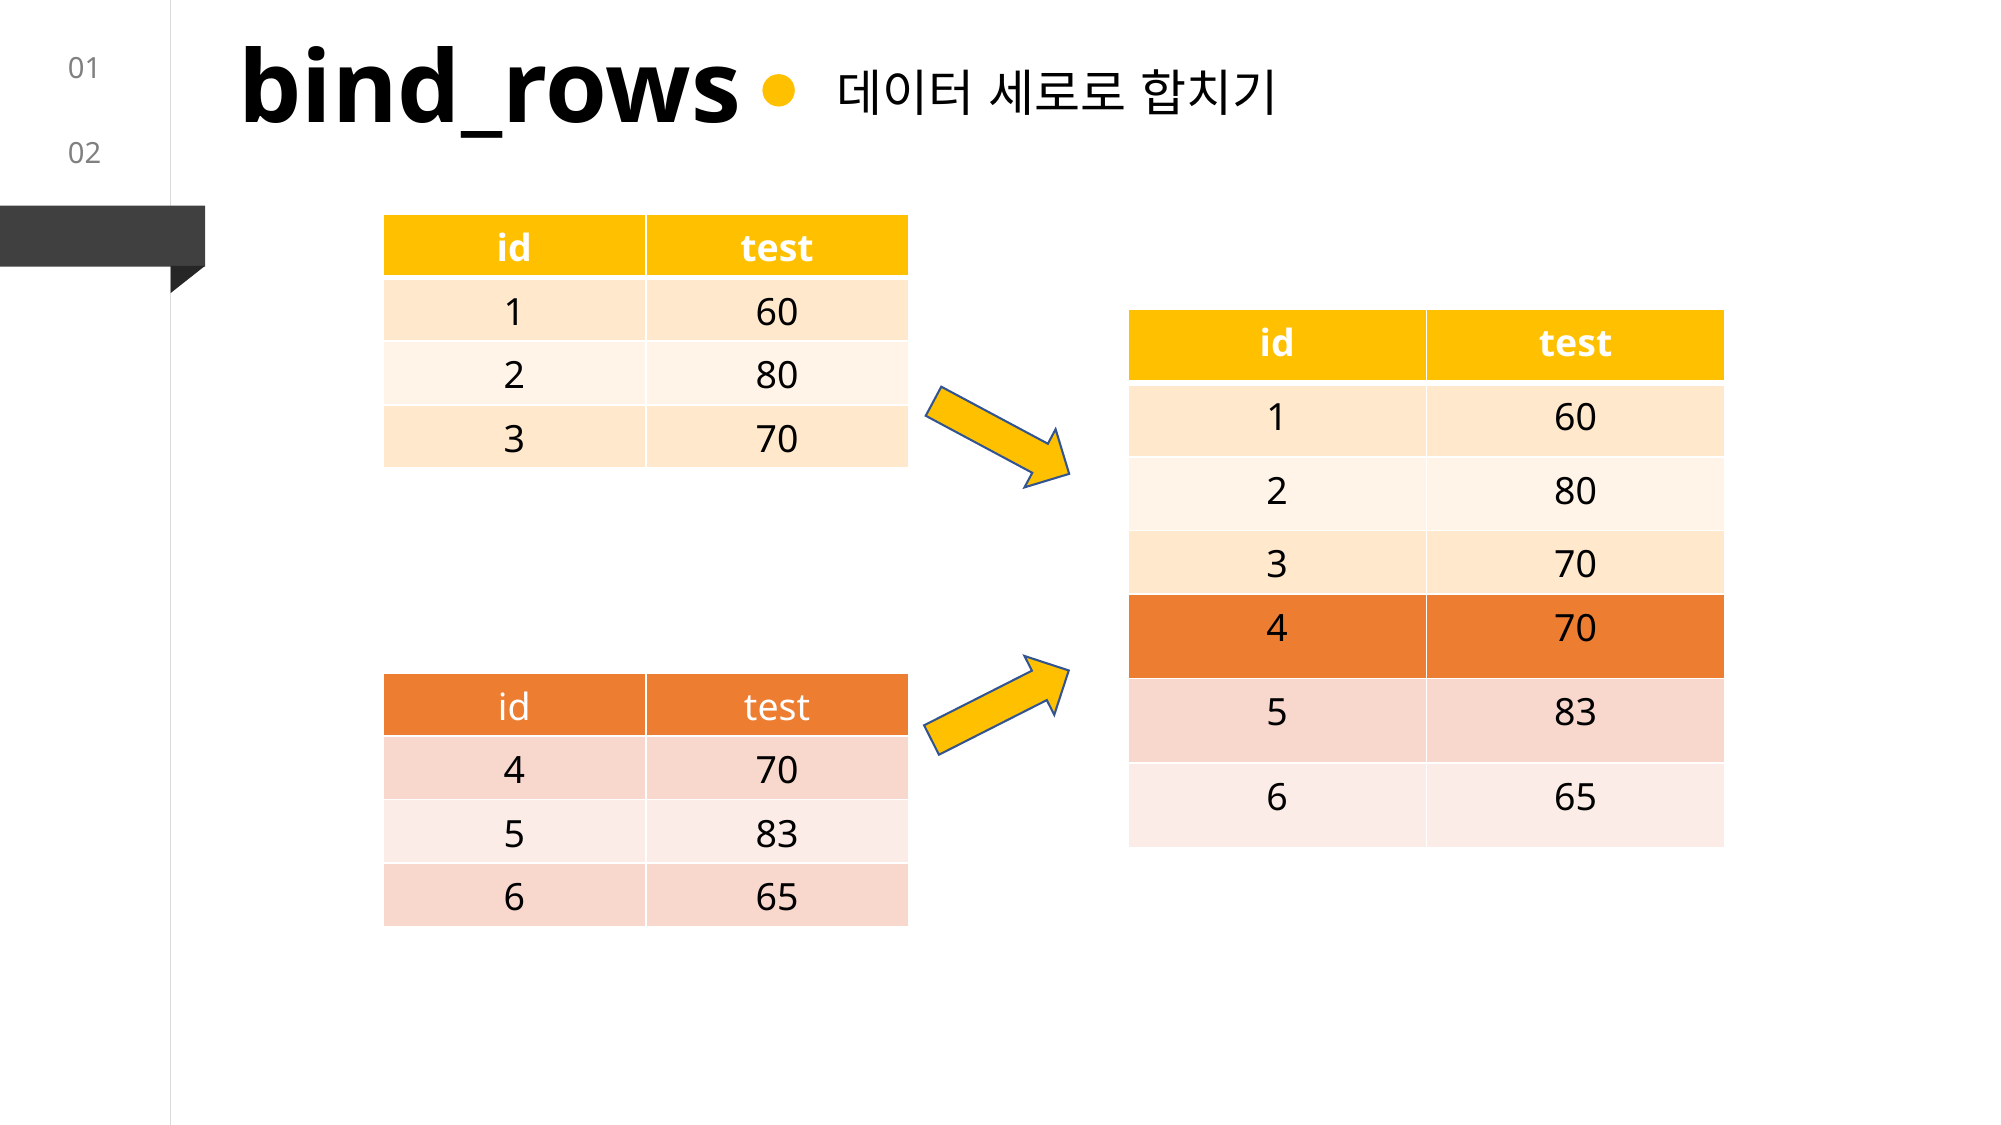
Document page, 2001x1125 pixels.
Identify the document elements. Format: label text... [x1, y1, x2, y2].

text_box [0, 205, 206, 294]
text_box [924, 385, 1071, 490]
table_cell 2 [1129, 458, 1426, 530]
table_cell 6 [384, 864, 645, 926]
table_header id [384, 674, 645, 735]
table_header test [1427, 310, 1724, 380]
text_box [922, 654, 1071, 757]
table_header test [647, 674, 908, 735]
table_cell 70 [1427, 531, 1724, 593]
table_header id [384, 215, 645, 275]
table_cell 3 [1129, 531, 1426, 593]
table_cell 83 [1427, 679, 1724, 762]
table_cell 65 [1427, 764, 1724, 847]
table_cell 4 [384, 737, 645, 799]
text_box [761, 73, 796, 108]
table_cell 5 [1129, 679, 1426, 762]
table_cell 1 [384, 280, 645, 340]
table_cell 65 [647, 864, 908, 926]
table_cell 60 [647, 280, 908, 340]
table_cell 83 [647, 800, 908, 862]
table_header 4 [1129, 595, 1426, 678]
text_box 02 [53, 126, 117, 177]
table_cell 3 [384, 406, 645, 467]
table_header 70 [1427, 595, 1724, 678]
text_box 데이터 세로로 합치기 [821, 54, 1294, 130]
table_cell 1 [1129, 386, 1426, 456]
table_header id [1129, 310, 1426, 380]
table_cell 80 [647, 342, 908, 404]
table_cell 60 [1427, 386, 1724, 456]
table_cell 70 [647, 406, 908, 467]
table_header test [647, 215, 908, 275]
table_cell 6 [1129, 764, 1426, 847]
table_cell 5 [384, 800, 645, 862]
text_box 01 [53, 41, 117, 92]
text_box bind_rows [223, 15, 756, 150]
table_cell 2 [384, 342, 645, 404]
table_cell 80 [1427, 458, 1724, 530]
table_cell 70 [647, 737, 908, 799]
